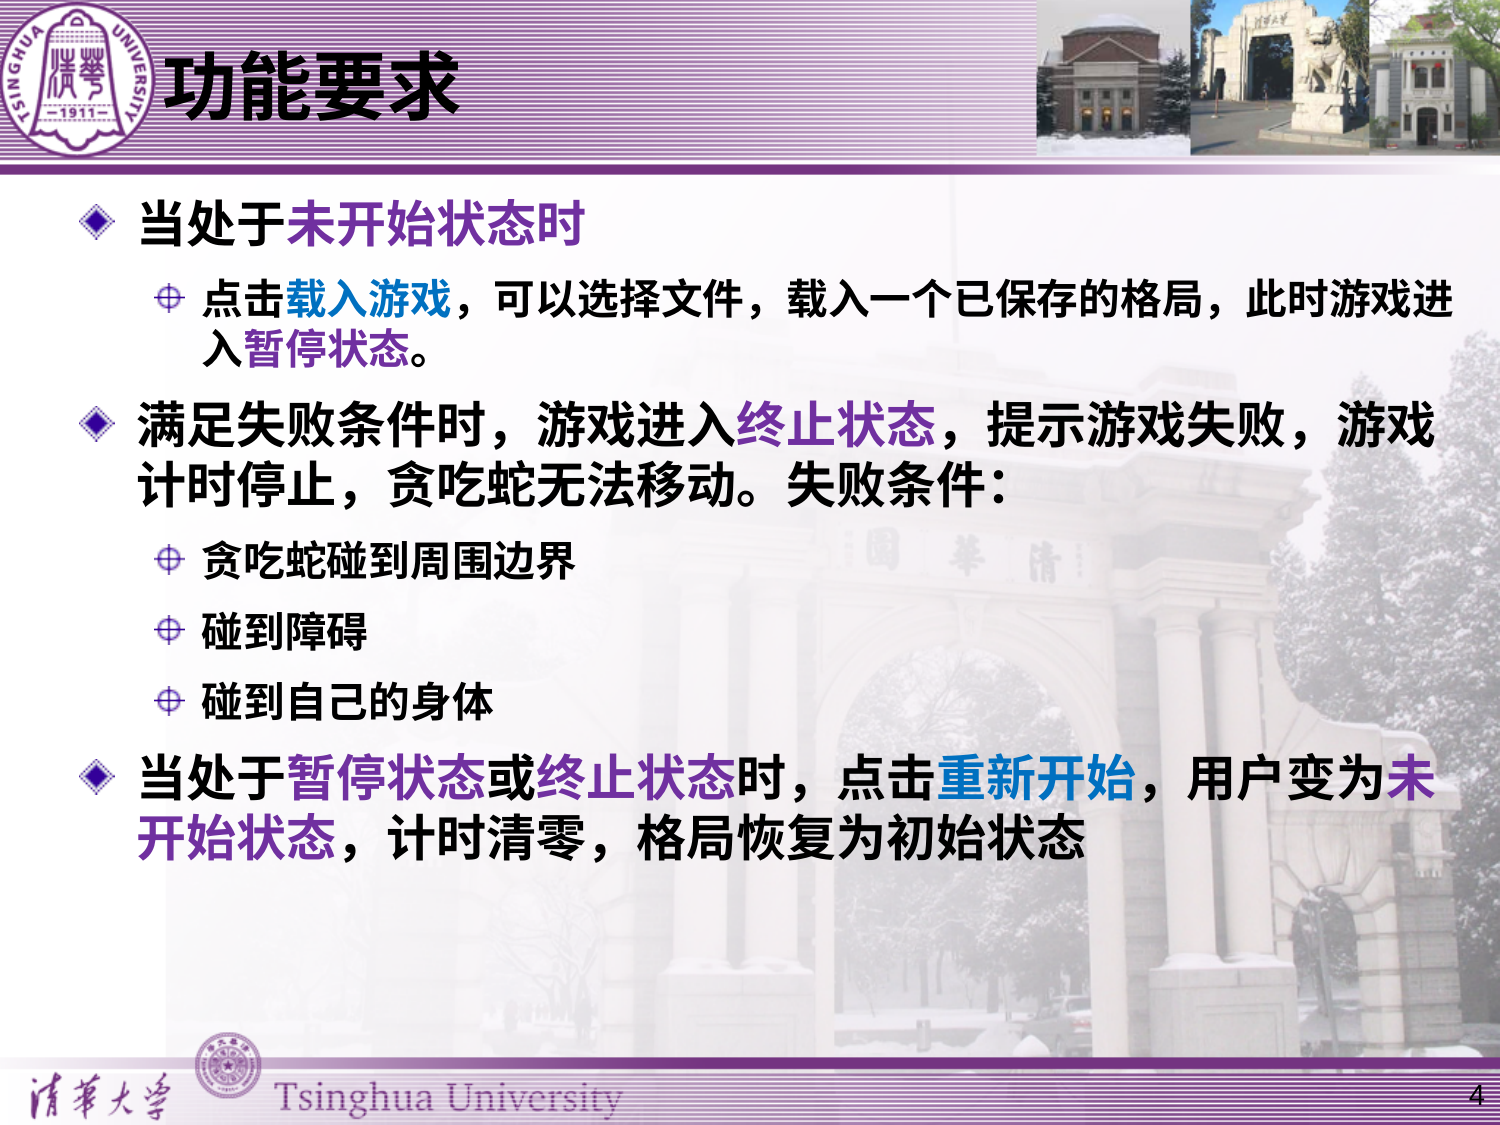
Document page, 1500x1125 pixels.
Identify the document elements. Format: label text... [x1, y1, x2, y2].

slide_number 4 [1257, 1068, 1500, 1125]
picture [0, 0, 1500, 1125]
title 功能要求 [147, 19, 963, 149]
list 当处于未开始状态时 点击载入游戏，可以选择文件，载入一个已保存的格局，此时游戏进入暂停状态。 满足失败条件时，游戏进入终止状态，提示游戏失败，游戏计时停止，贪吃蛇无法移动。失败条件： 贪吃蛇碰到周围边界 碰到障碍 碰到自己的身体 当处于暂停状态或终止状态时，点击重新开始，用户变为未开始状态，计时清零，格局恢复为初始状态 [64, 184, 1471, 1047]
